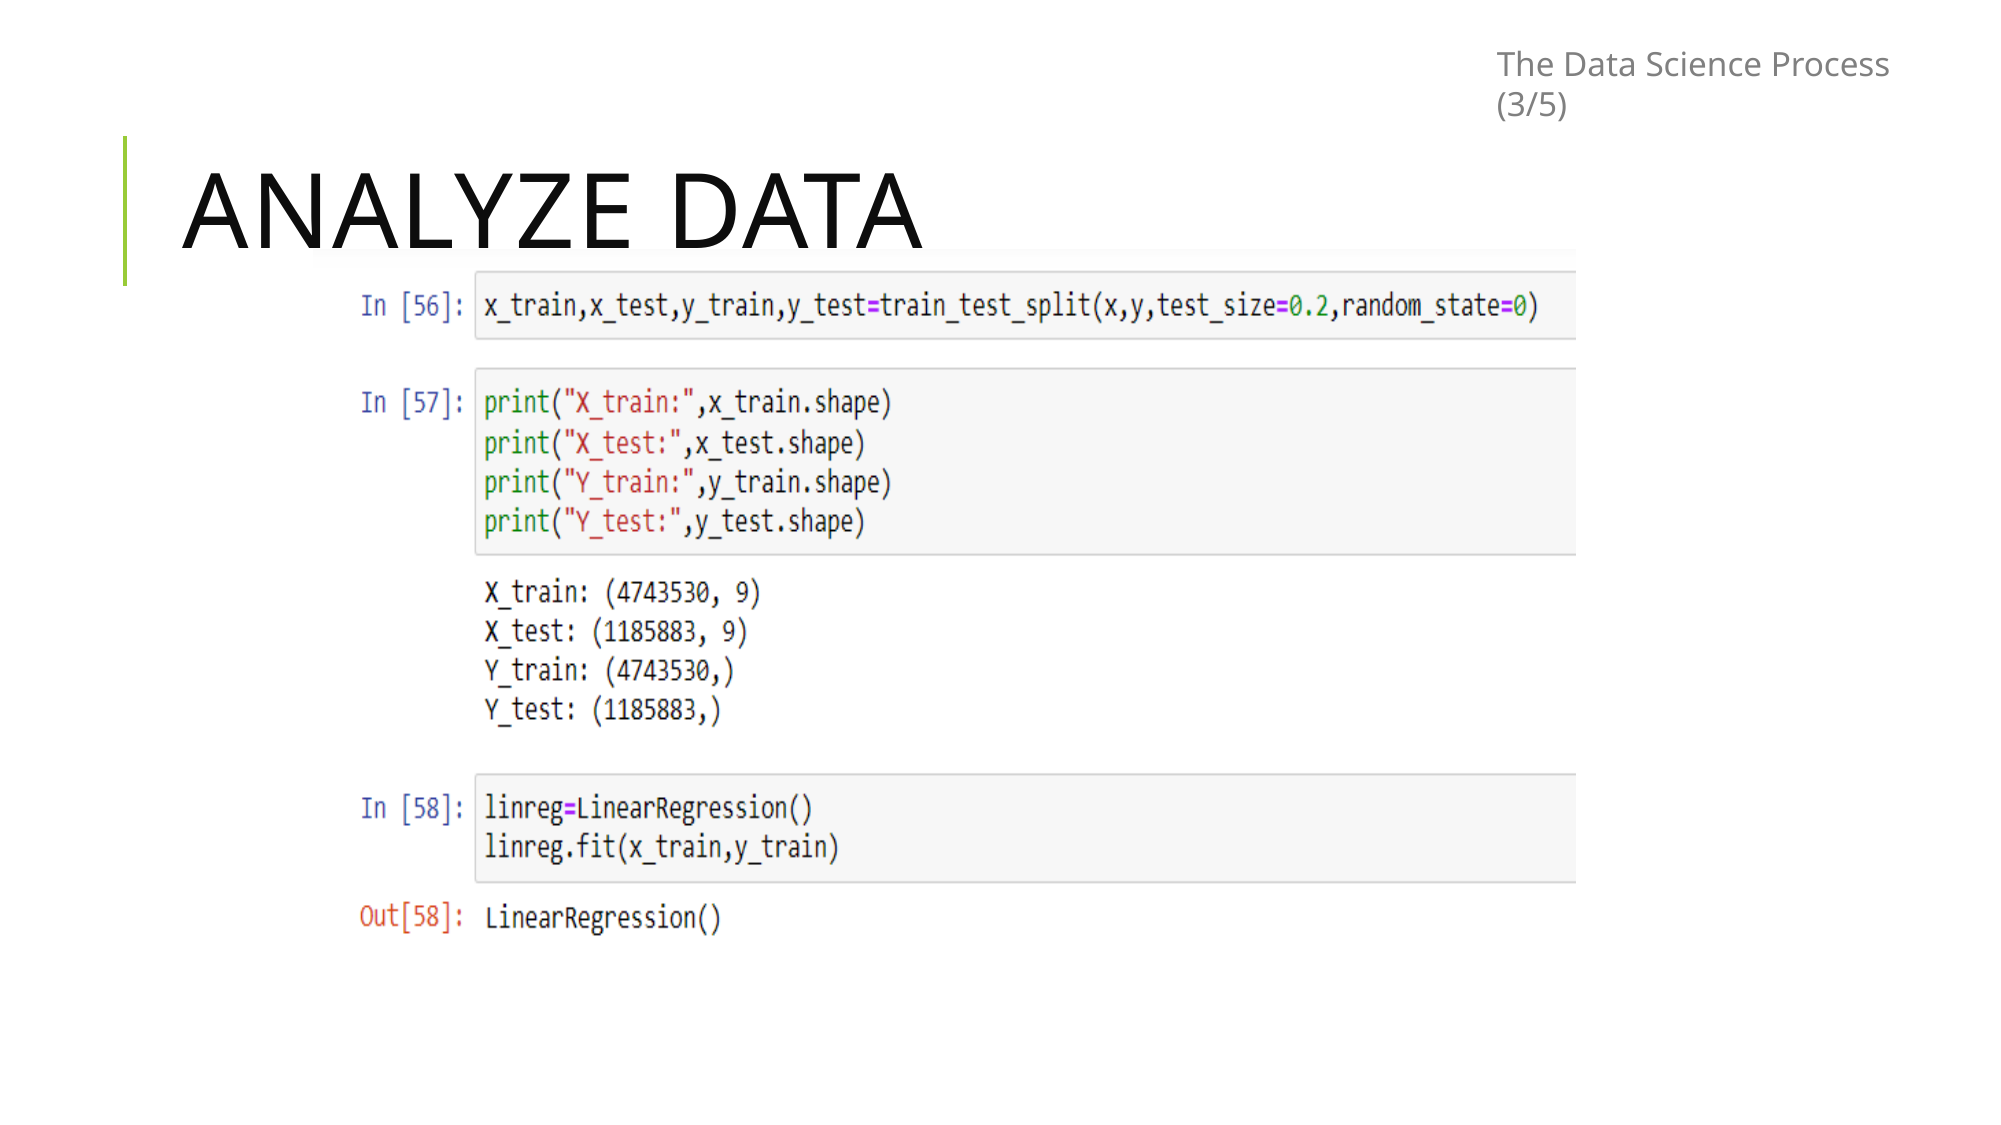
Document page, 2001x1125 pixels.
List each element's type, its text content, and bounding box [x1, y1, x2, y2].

text_box The Data Science Process (3/5) [1482, 35, 1933, 131]
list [312, 249, 1576, 945]
title Analyze data [168, 96, 1763, 342]
